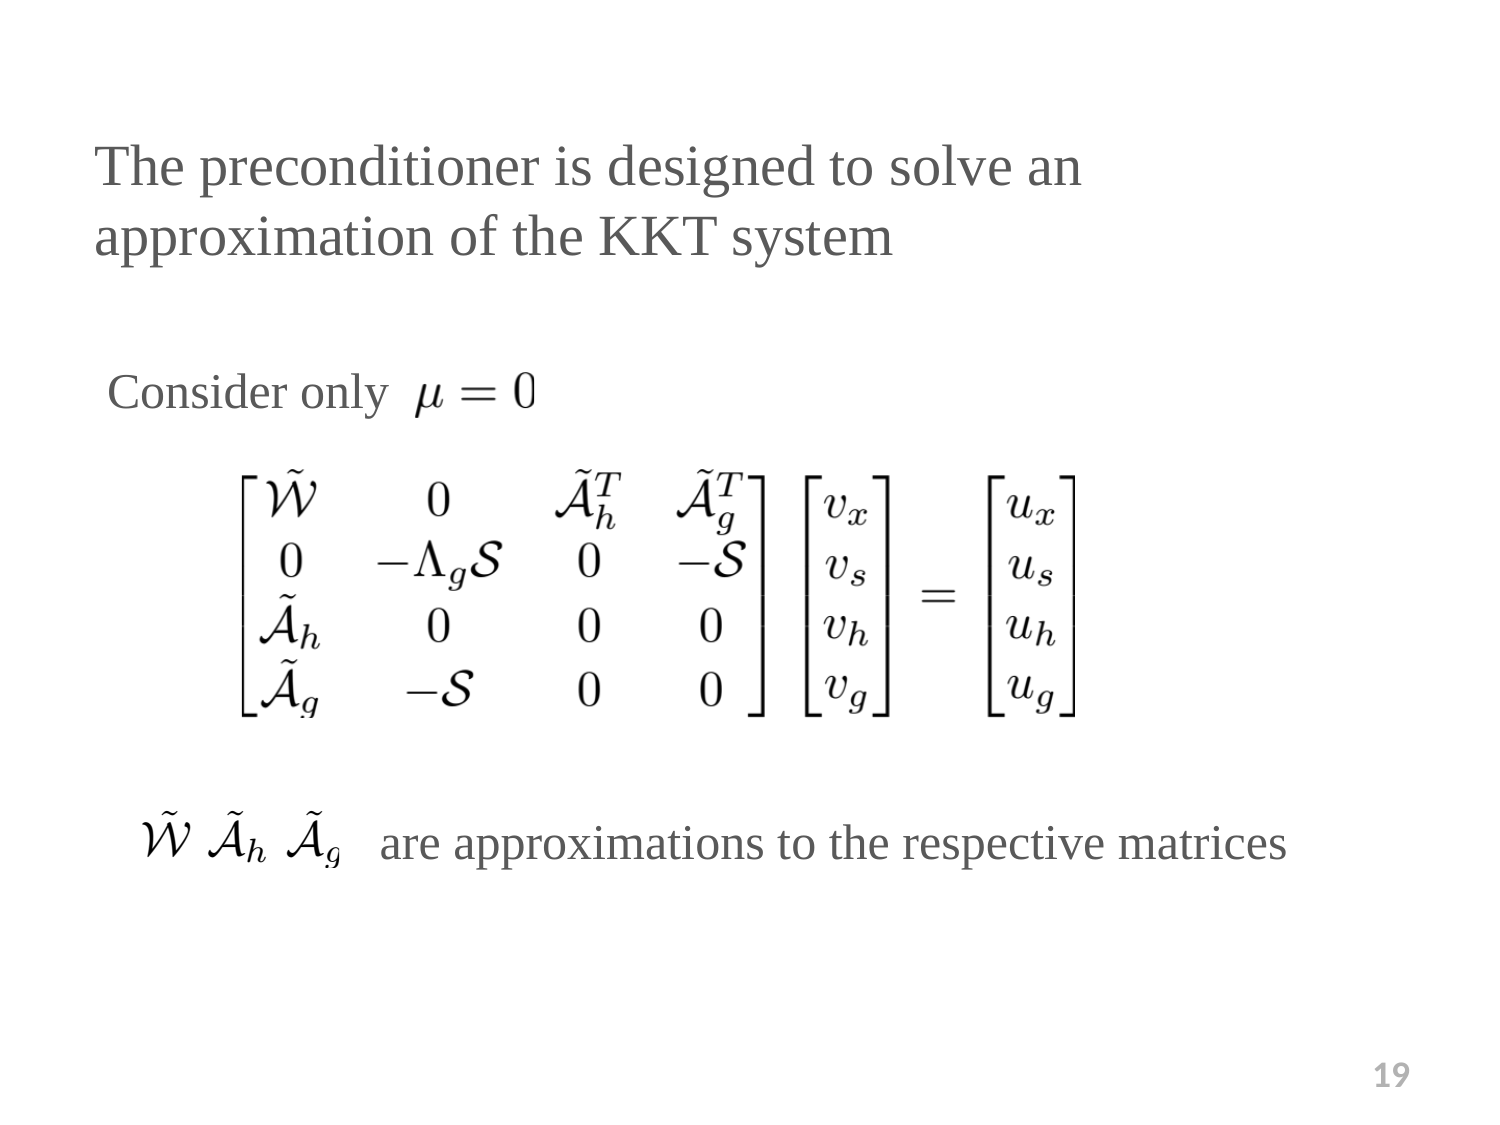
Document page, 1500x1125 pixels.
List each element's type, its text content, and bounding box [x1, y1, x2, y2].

slide_number 19 [1074, 1042, 1425, 1103]
text_box Consider only [92, 351, 405, 426]
text_box The preconditioner is designed to solve an approximation of the KKT system [79, 119, 1378, 275]
text_box are approximations to the respective matrices [364, 802, 1304, 877]
picture [241, 467, 1076, 718]
picture [141, 809, 340, 868]
picture [414, 371, 535, 418]
